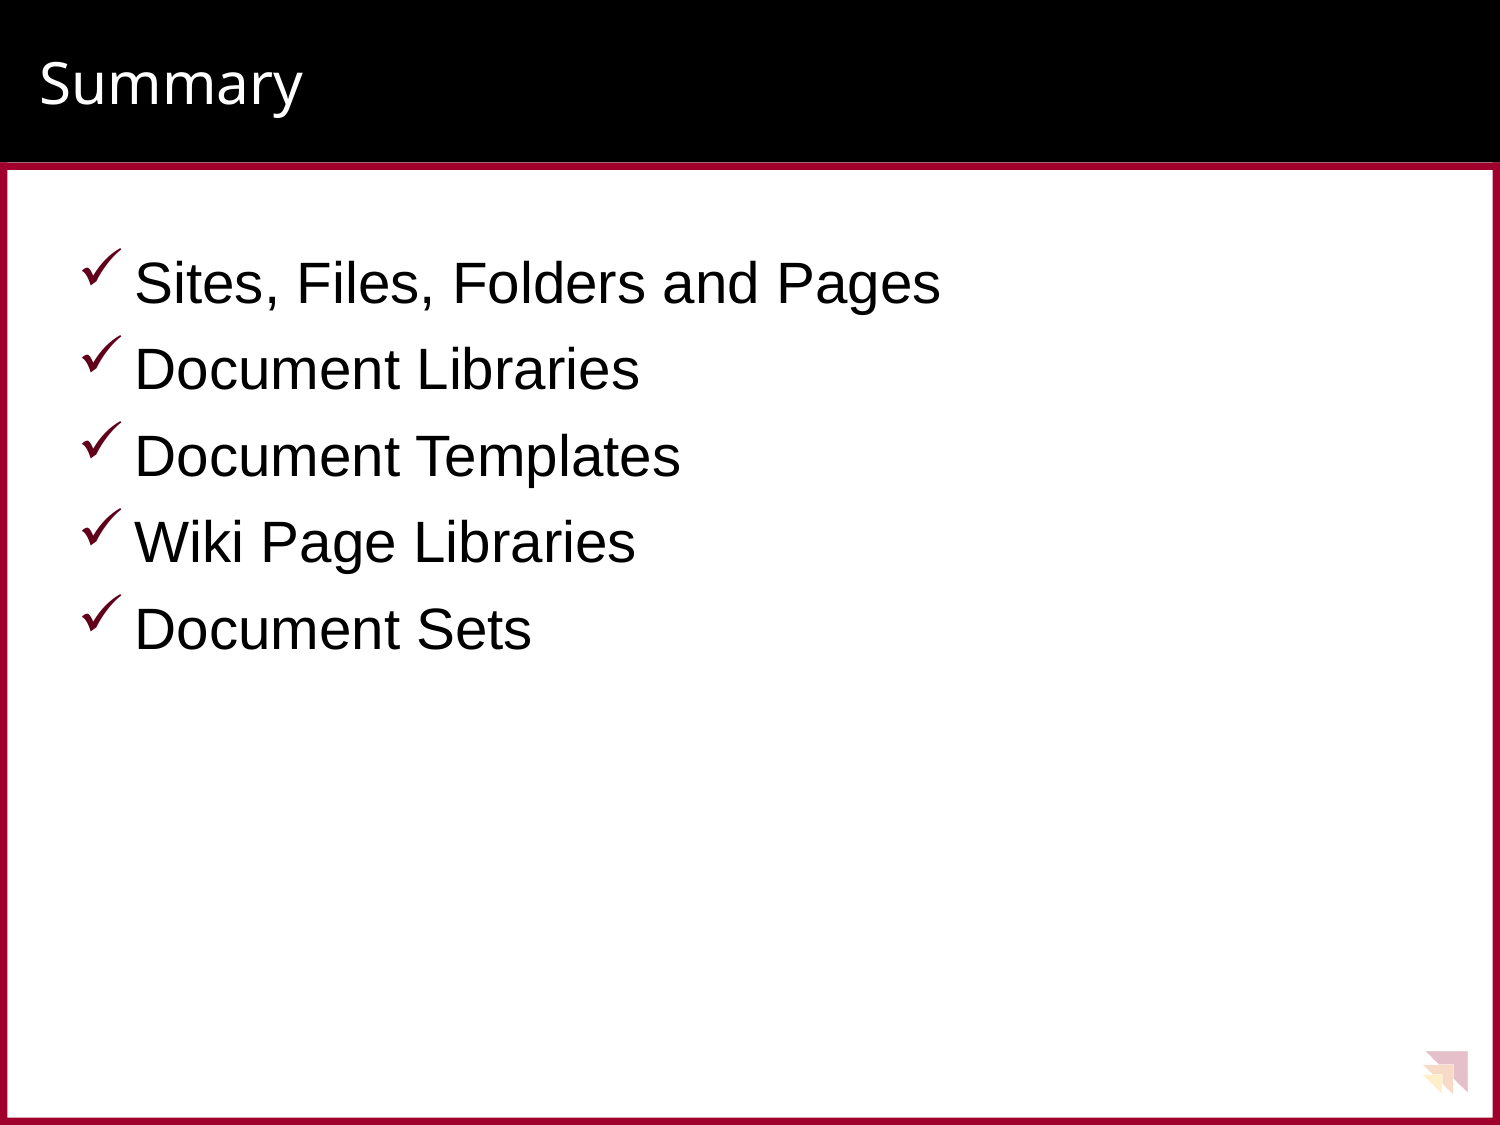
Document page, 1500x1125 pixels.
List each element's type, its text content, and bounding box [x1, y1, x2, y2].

title Summary [24, 12, 1438, 150]
list Sites, Files, Folders and Pages Document Libraries Document Templates Wiki Page Libraries Document Sets [62, 237, 1438, 1088]
